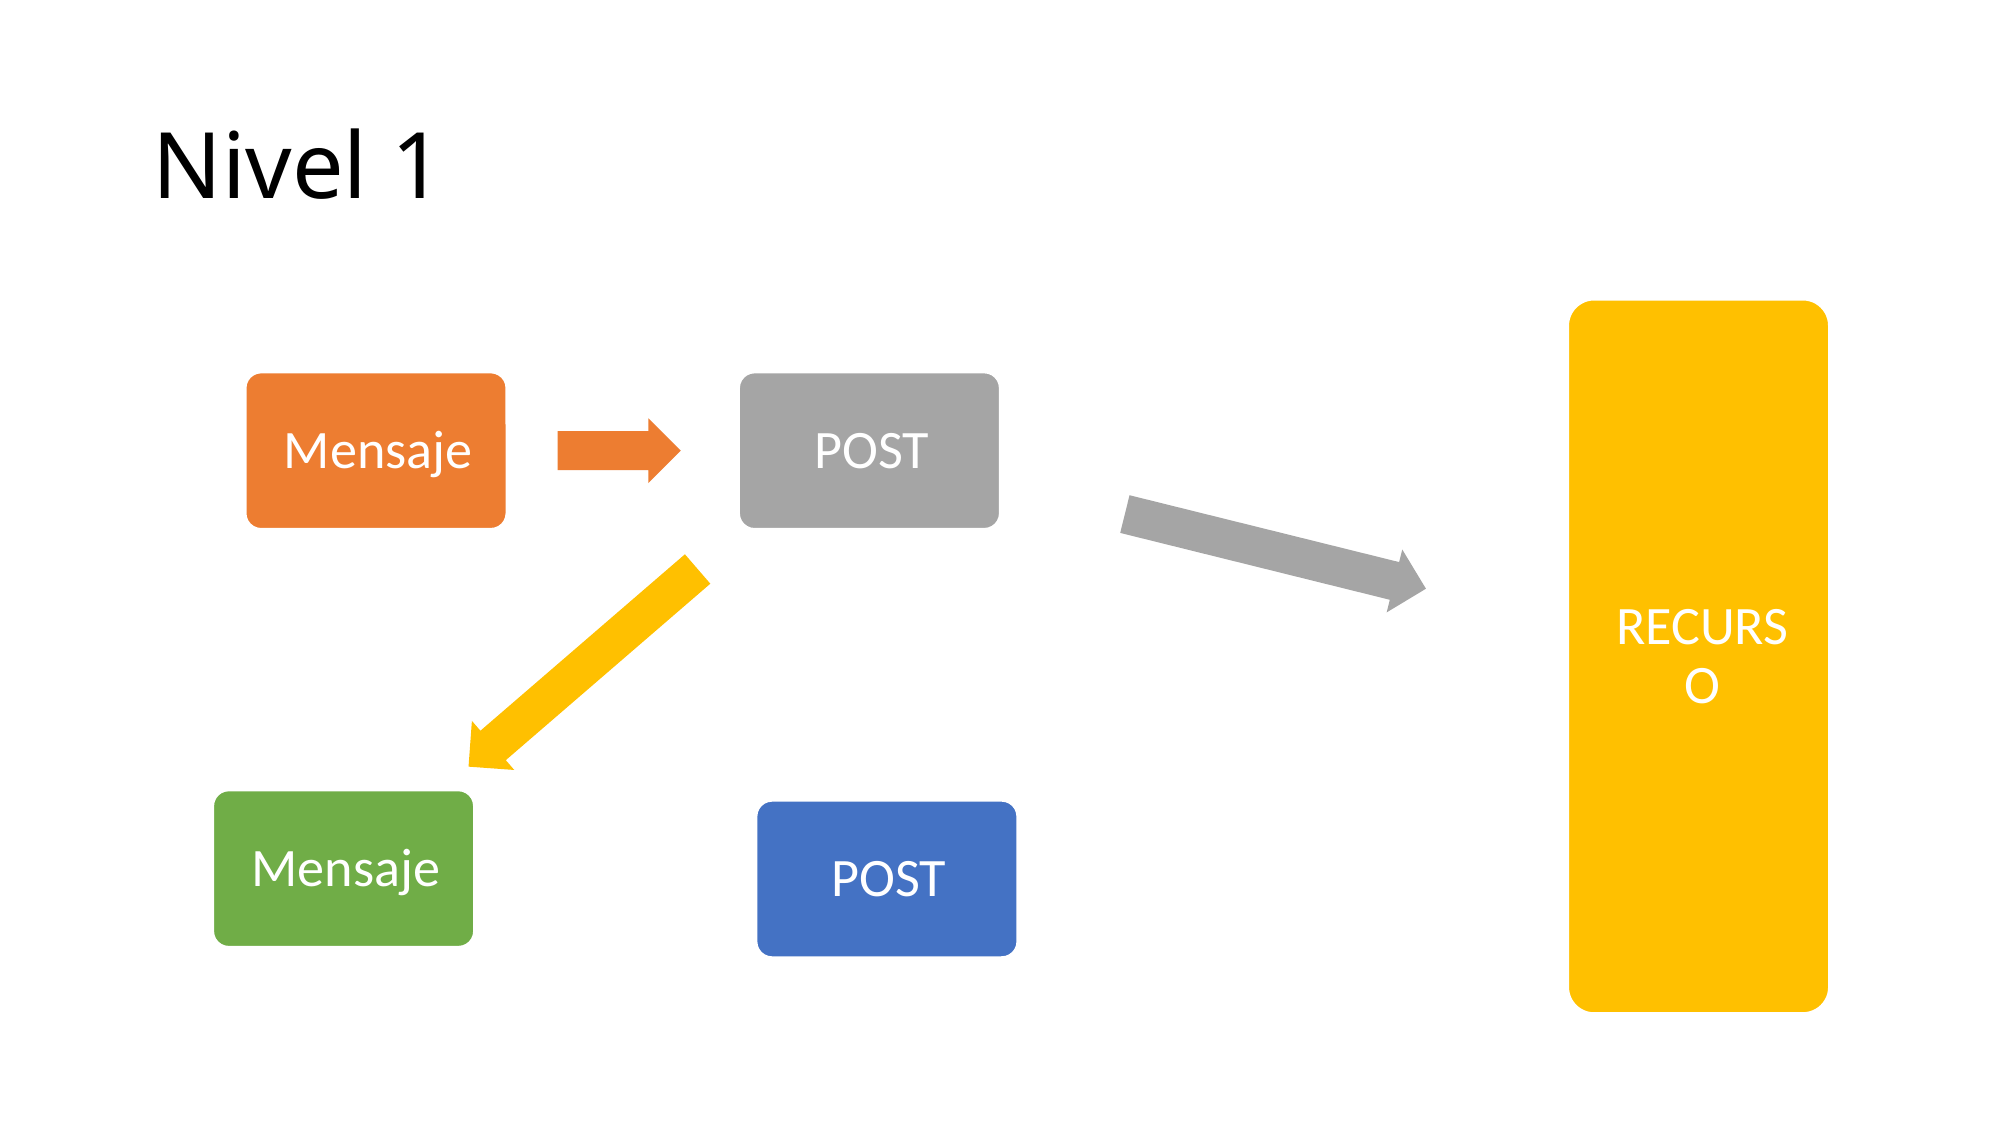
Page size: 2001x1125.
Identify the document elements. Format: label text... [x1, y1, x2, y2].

title Nivel 1 [137, 59, 1863, 278]
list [137, 299, 1863, 1014]
